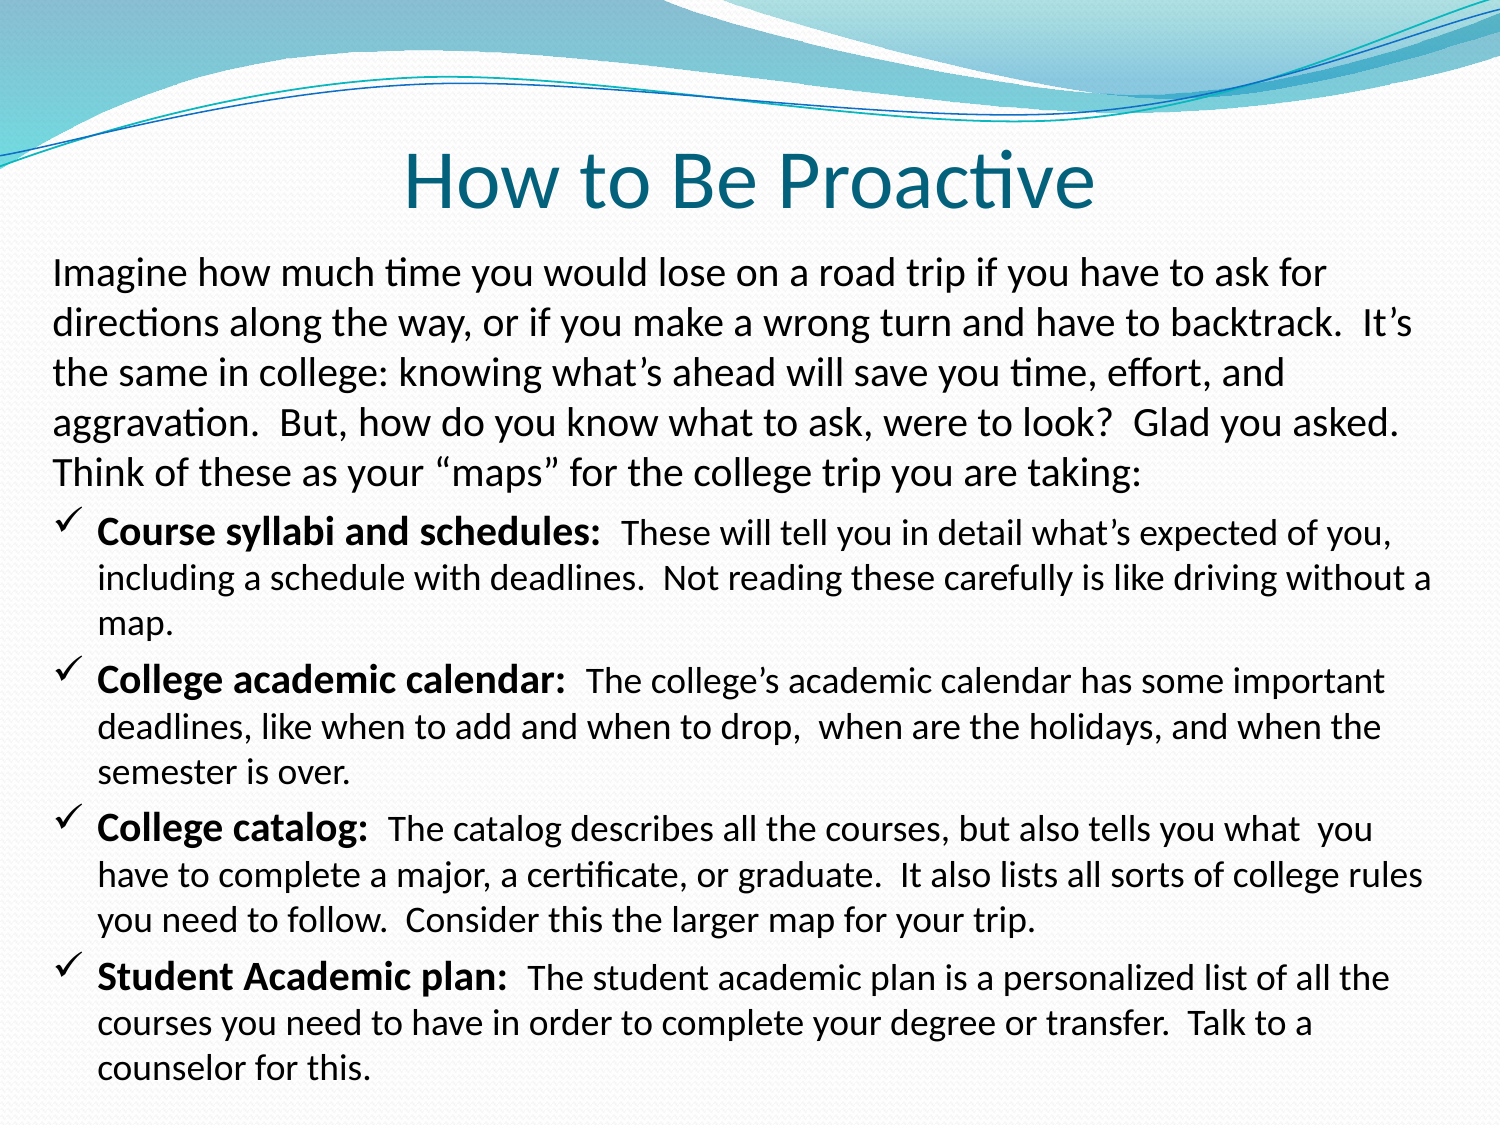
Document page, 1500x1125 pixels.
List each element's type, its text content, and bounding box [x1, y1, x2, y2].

list Imagine how much time you would lose on a road trip if you have to ask for directions along the way, or if you make a wrong turn and have to backtrack. It’s the same in college: knowing what’s ahead will save you time, effort, and aggravation. But, how do you know what to ask, were to look? Glad you asked. Think of these as your “maps” for the college trip you are taking: Course syllabi and schedules: These will tell you in detail what’s expected of you, including a schedule with deadlines. Not reading these carefully is like driving without a map. College academic calendar: The college’s academic calendar has some important deadlines, like when to add and when to drop, when are the holidays, and when the semester is over. College catalog: The catalog describes all the courses, but also tells you what you have to complete a major, a certificate, or graduate. It also lists all sorts of college rules you need to follow. Consider this the larger map for your trip. Student Academic plan: The student academic plan is a personalized list of all the courses you need to have in order to complete your degree or transfer. Talk to a counselor for this. [37, 237, 1463, 1100]
title How to Be Proactive [75, 115, 1425, 225]
